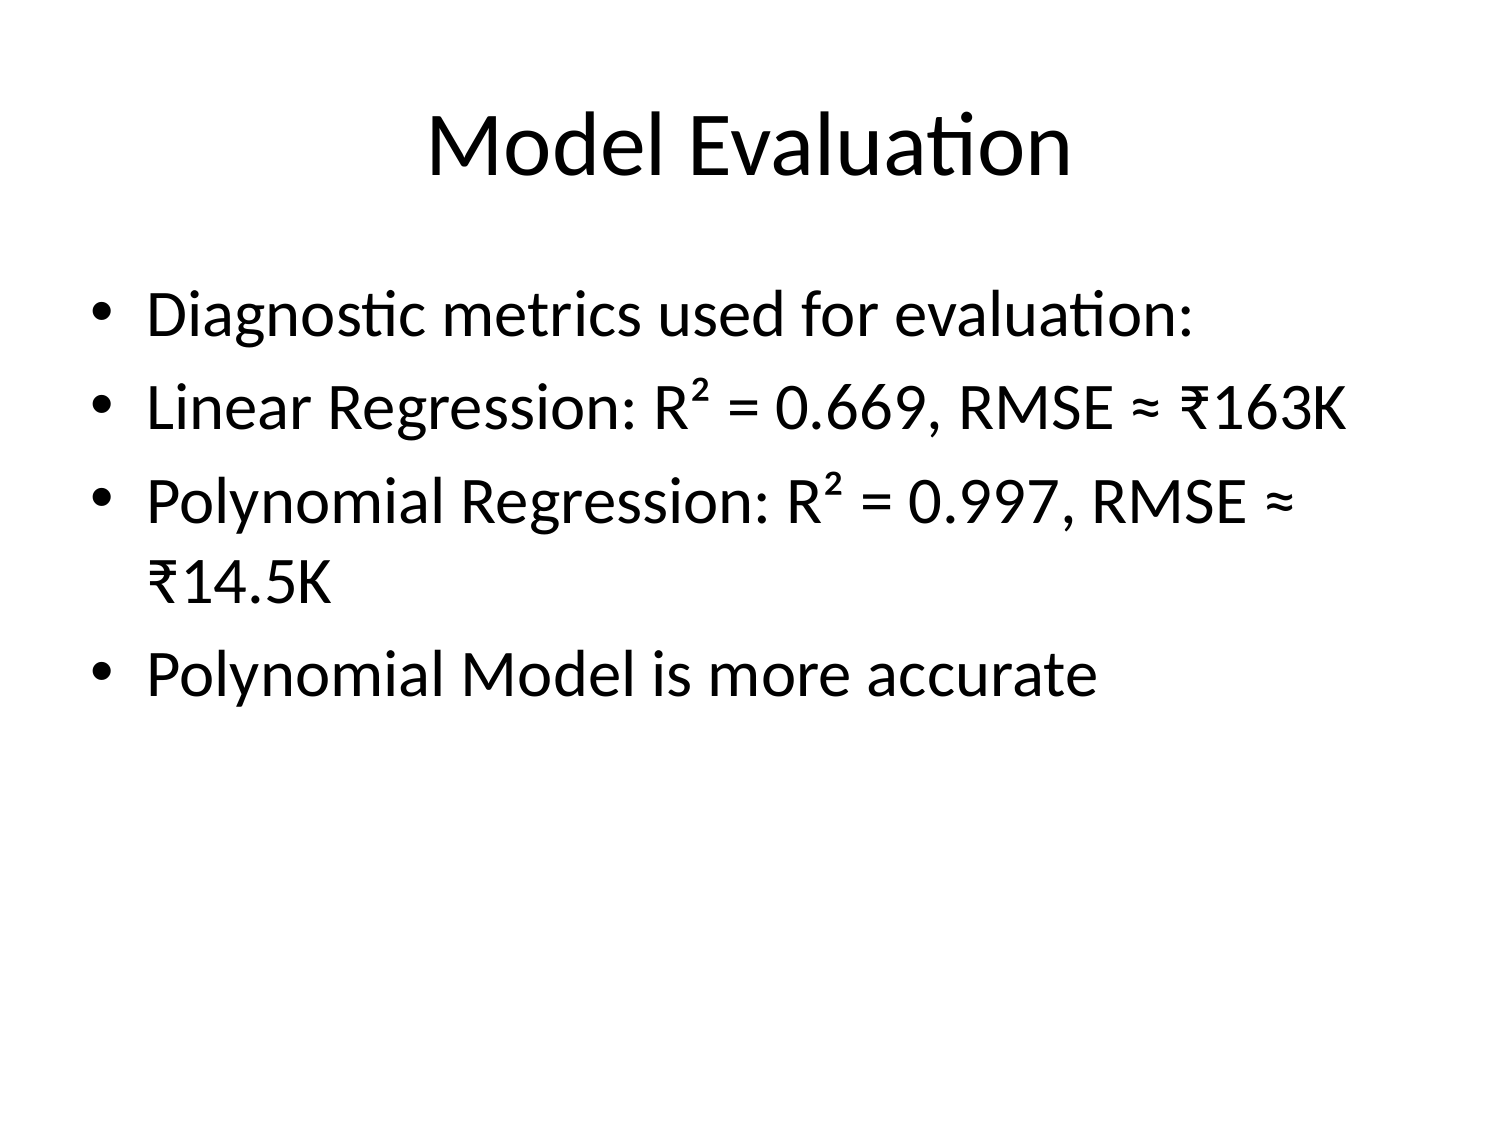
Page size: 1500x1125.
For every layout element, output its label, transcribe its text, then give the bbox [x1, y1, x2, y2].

title Model Evaluation [75, 45, 1425, 233]
list Diagnostic metrics used for evaluation: Linear Regression: R² = 0.669, RMSE ≈ ₹163K Polynomial Regression: R² = 0.997, RMSE ≈ ₹14.5K Polynomial Model is more accurate [75, 262, 1425, 1005]
